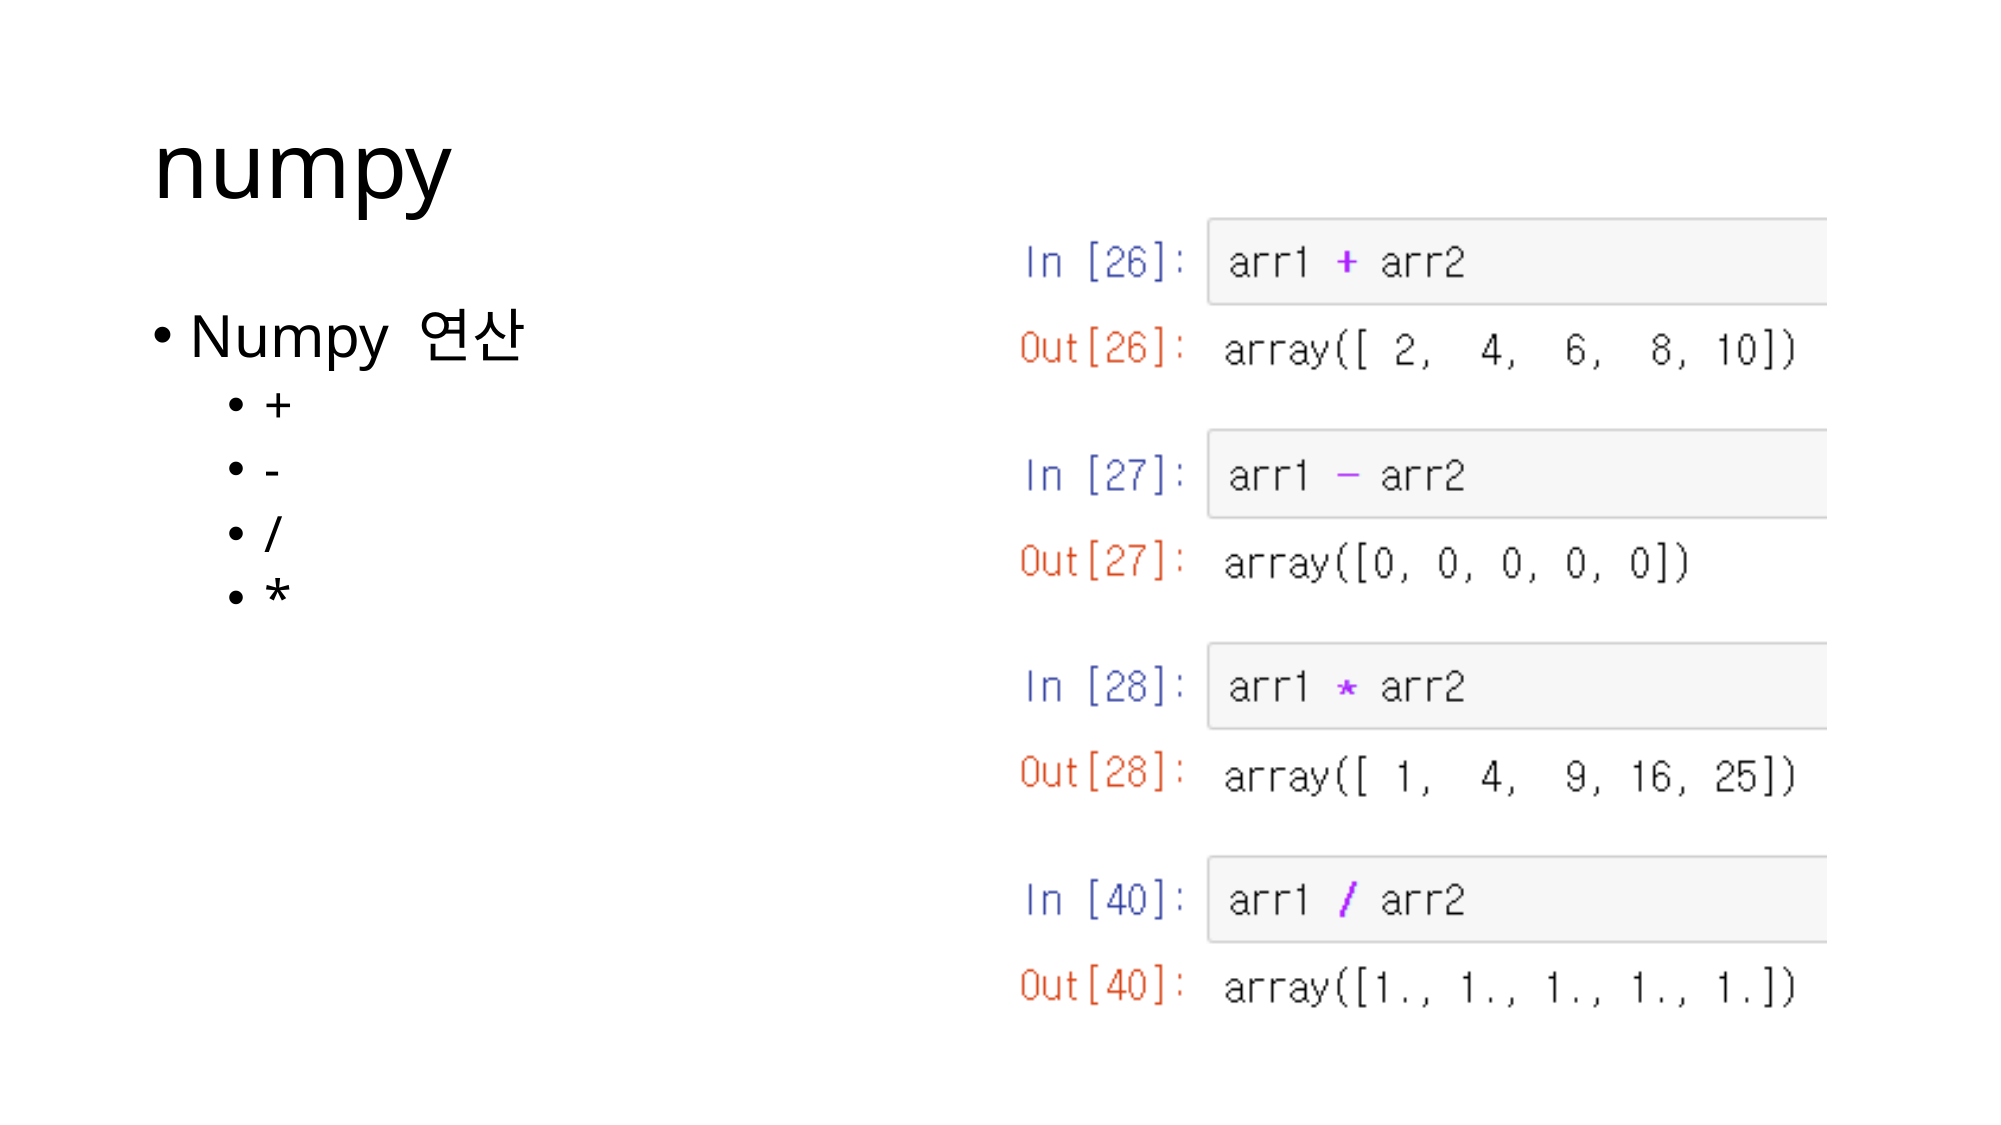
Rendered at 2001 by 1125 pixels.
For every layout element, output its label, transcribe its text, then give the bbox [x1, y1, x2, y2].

picture [999, 216, 1827, 1041]
list Numpy 연산 + - / * [137, 299, 709, 1014]
title numpy [137, 59, 1863, 278]
